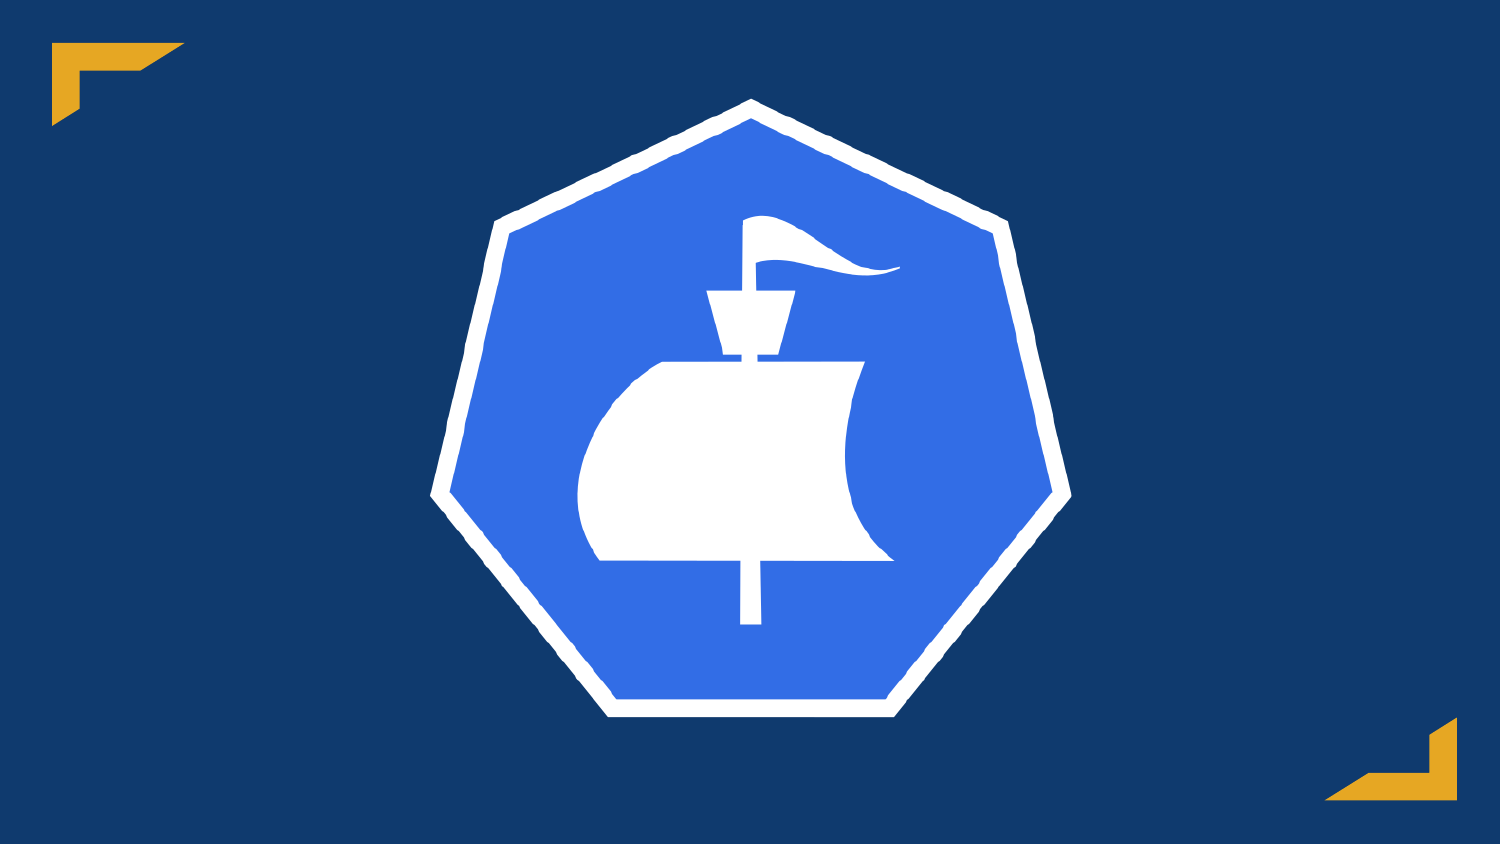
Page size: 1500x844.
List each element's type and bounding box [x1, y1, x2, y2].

picture [427, 98, 1072, 718]
text_box [52, 42, 185, 126]
text_box [1324, 717, 1457, 801]
